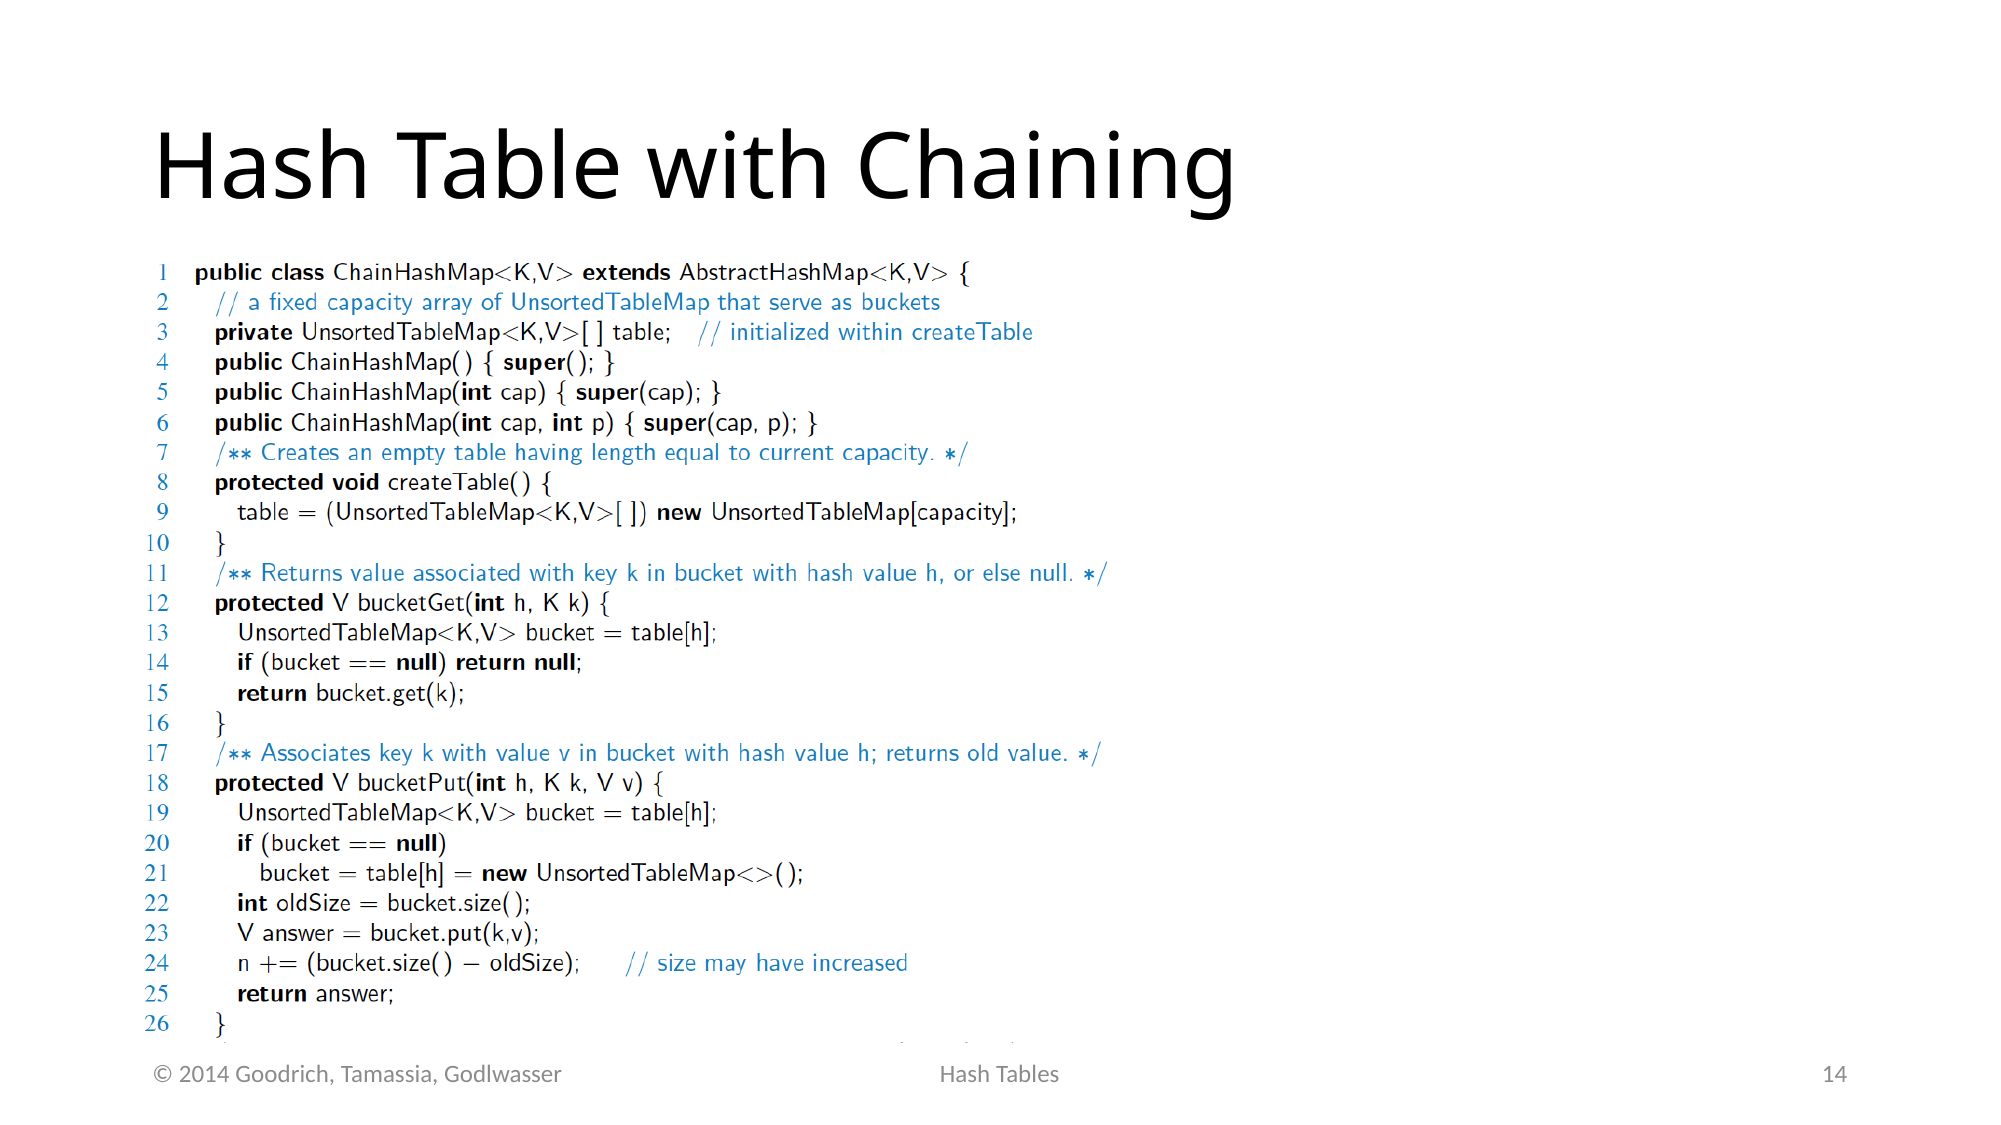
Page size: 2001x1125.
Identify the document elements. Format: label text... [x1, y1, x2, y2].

picture [137, 251, 1139, 1043]
footer Hash Tables [662, 1042, 1338, 1103]
title Hash Table with Chaining [137, 59, 1863, 278]
slide_number 14 [1412, 1042, 1863, 1103]
slide_number © 2014 Goodrich, Tamassia, Godlwasser [137, 1043, 588, 1103]
